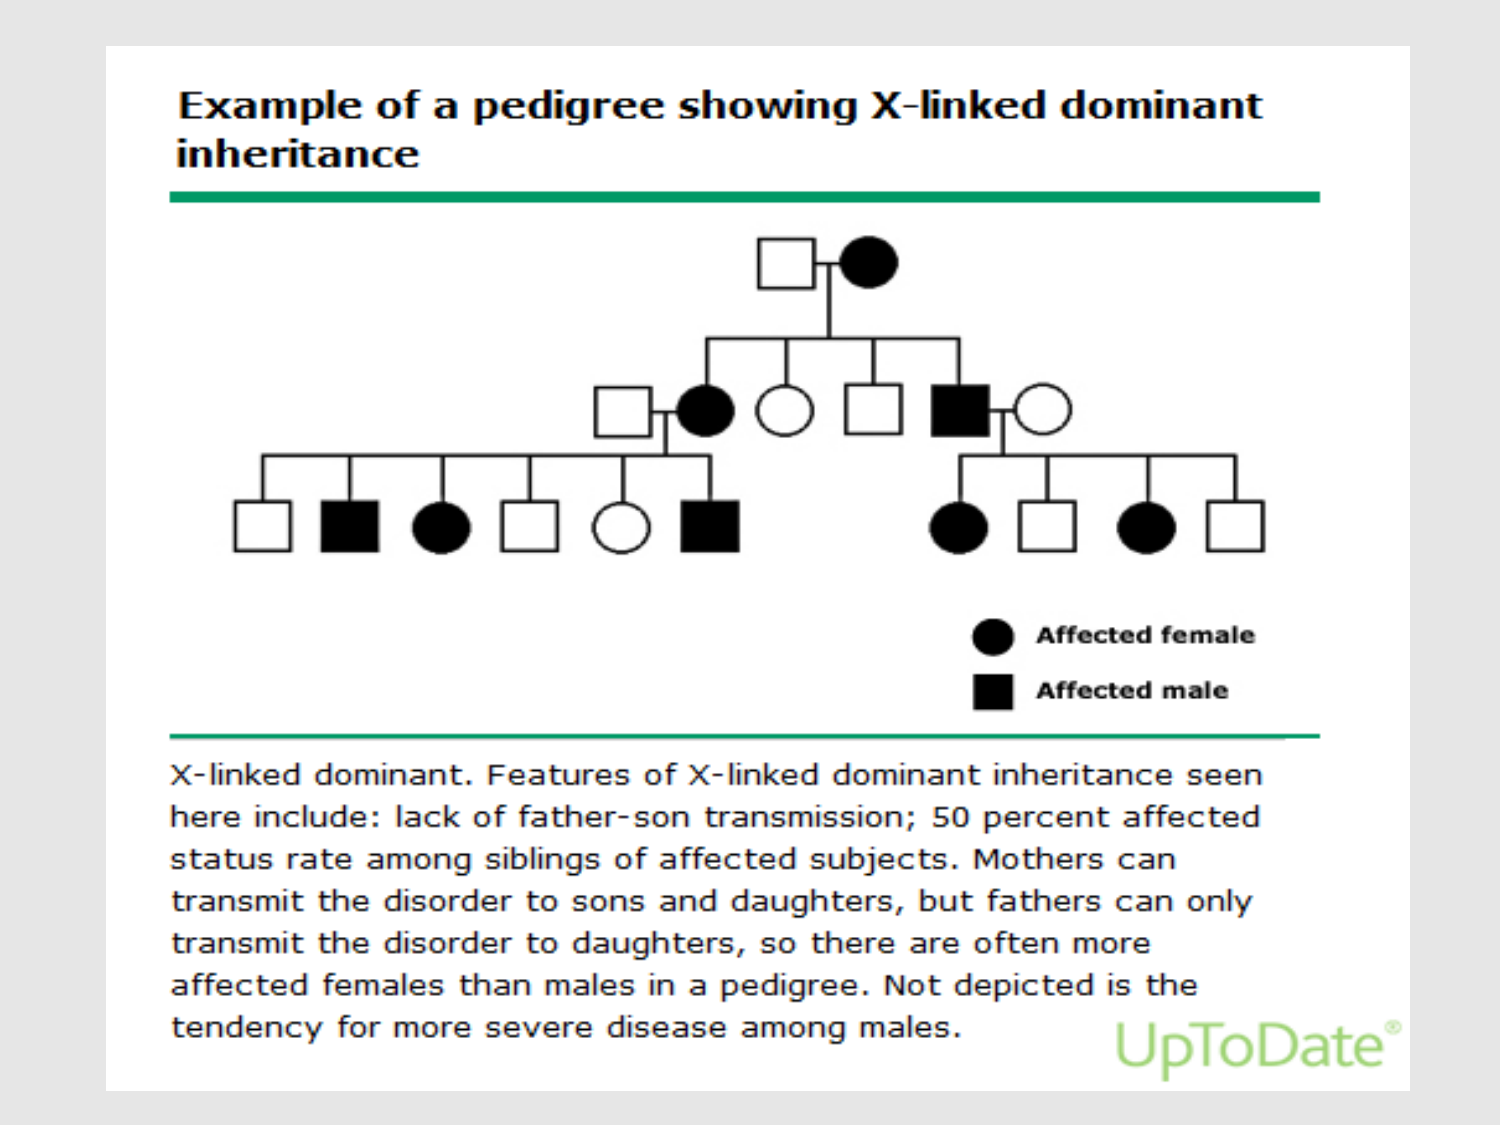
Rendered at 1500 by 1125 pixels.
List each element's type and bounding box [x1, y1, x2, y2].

list [106, 46, 1410, 1091]
